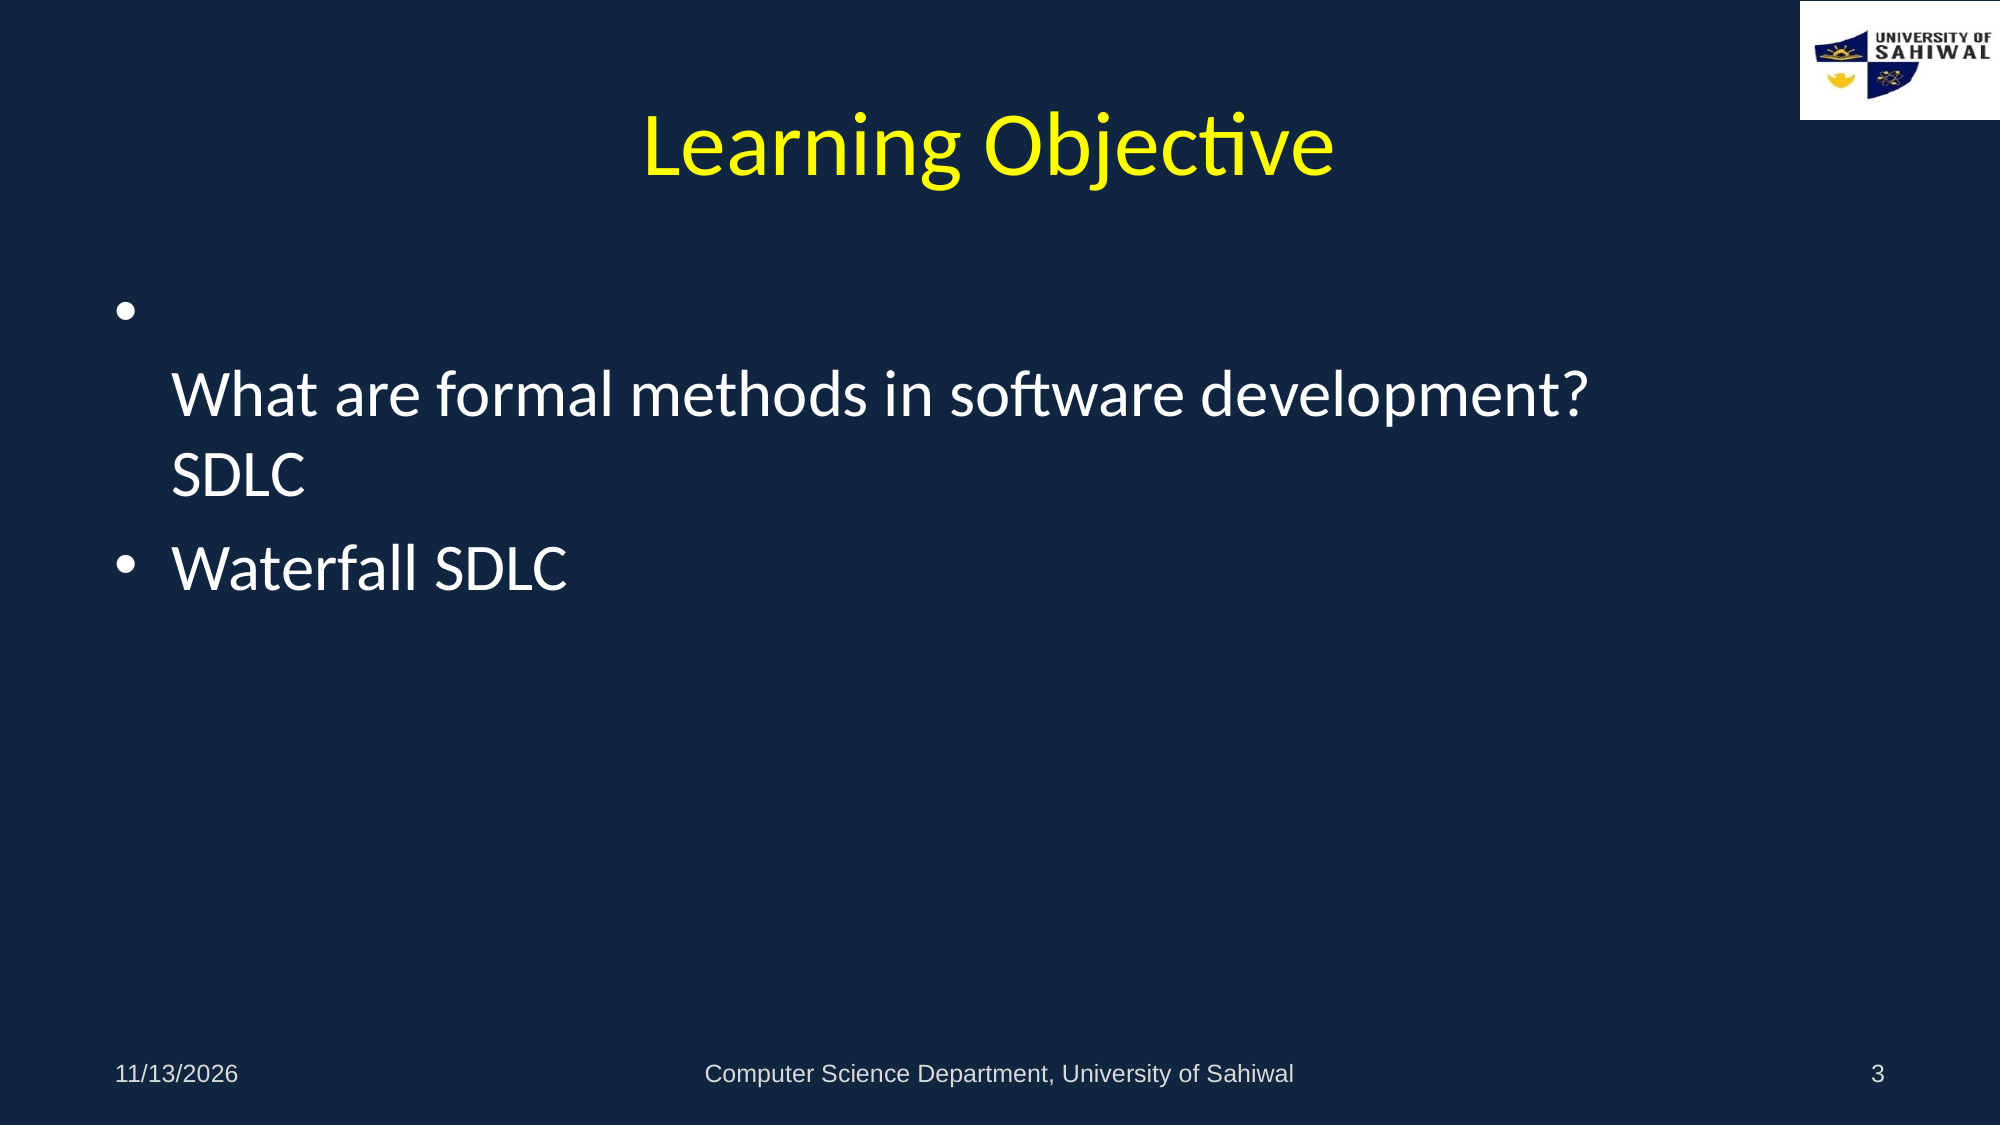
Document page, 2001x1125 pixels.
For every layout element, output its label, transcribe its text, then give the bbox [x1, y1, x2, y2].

title Learning Objective [99, 45, 1900, 233]
slide_number 3 [1433, 1042, 1900, 1103]
picture [1800, 1, 2000, 120]
footer Computer Science Department, University of Sahiwal [683, 1042, 1317, 1103]
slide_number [99, 1042, 567, 1103]
list What are formal methods in software development? SDLC Waterfall SDLC [99, 262, 1900, 1005]
